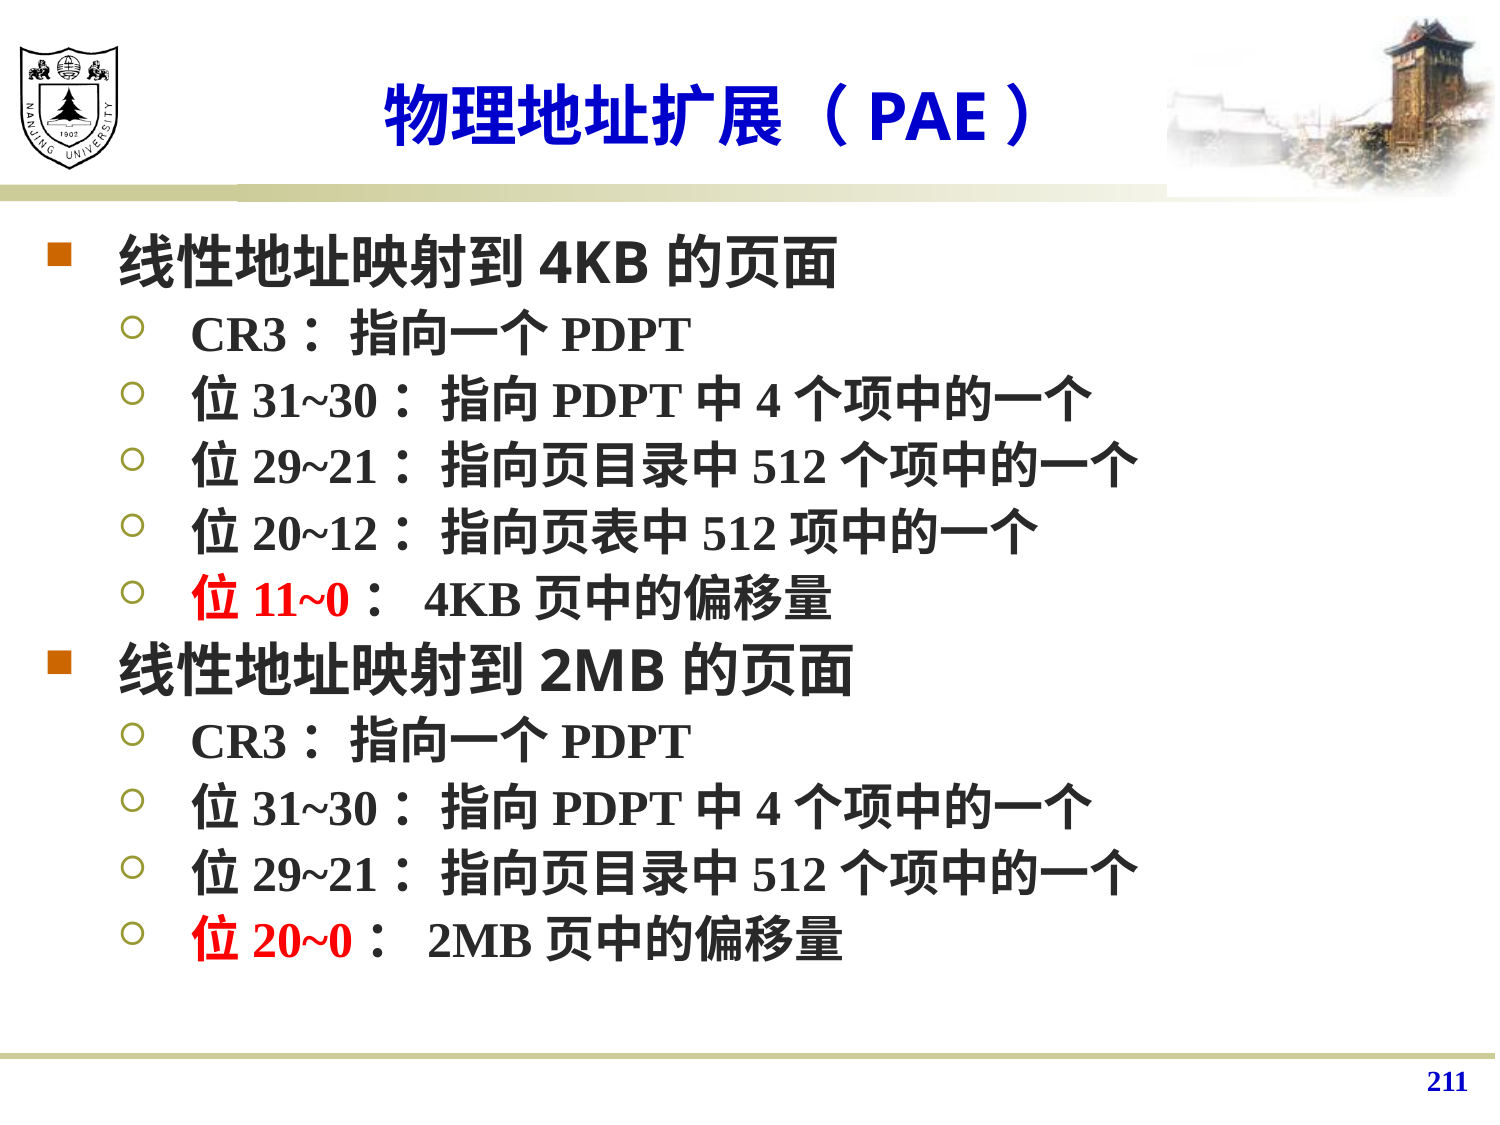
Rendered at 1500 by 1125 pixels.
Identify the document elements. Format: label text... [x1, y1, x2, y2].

title 物理地址扩展（PAE） [123, 66, 1331, 161]
picture [0, 1053, 1495, 1059]
list 线性地址映射到4KB的页面 CR3：指向一个PDPT 位31~30：指向PDPT中4个项中的一个 位29~21：指向页目录中512个项中的一个 位20~12：指向页表中512项中的一个 位11~0：4KB页中的偏移量 线性地址映射到2MB的页面 CR3：指向一个PDPT 位31~30：指向PDPT中4个项中的一个 位29~21：指向页目录中512个项中的一个 位20~0：2MB页中的偏移量 [29, 217, 1471, 1042]
slide_number 211 [1399, 1054, 1496, 1125]
picture [14, 42, 124, 173]
picture [1167, 16, 1495, 197]
